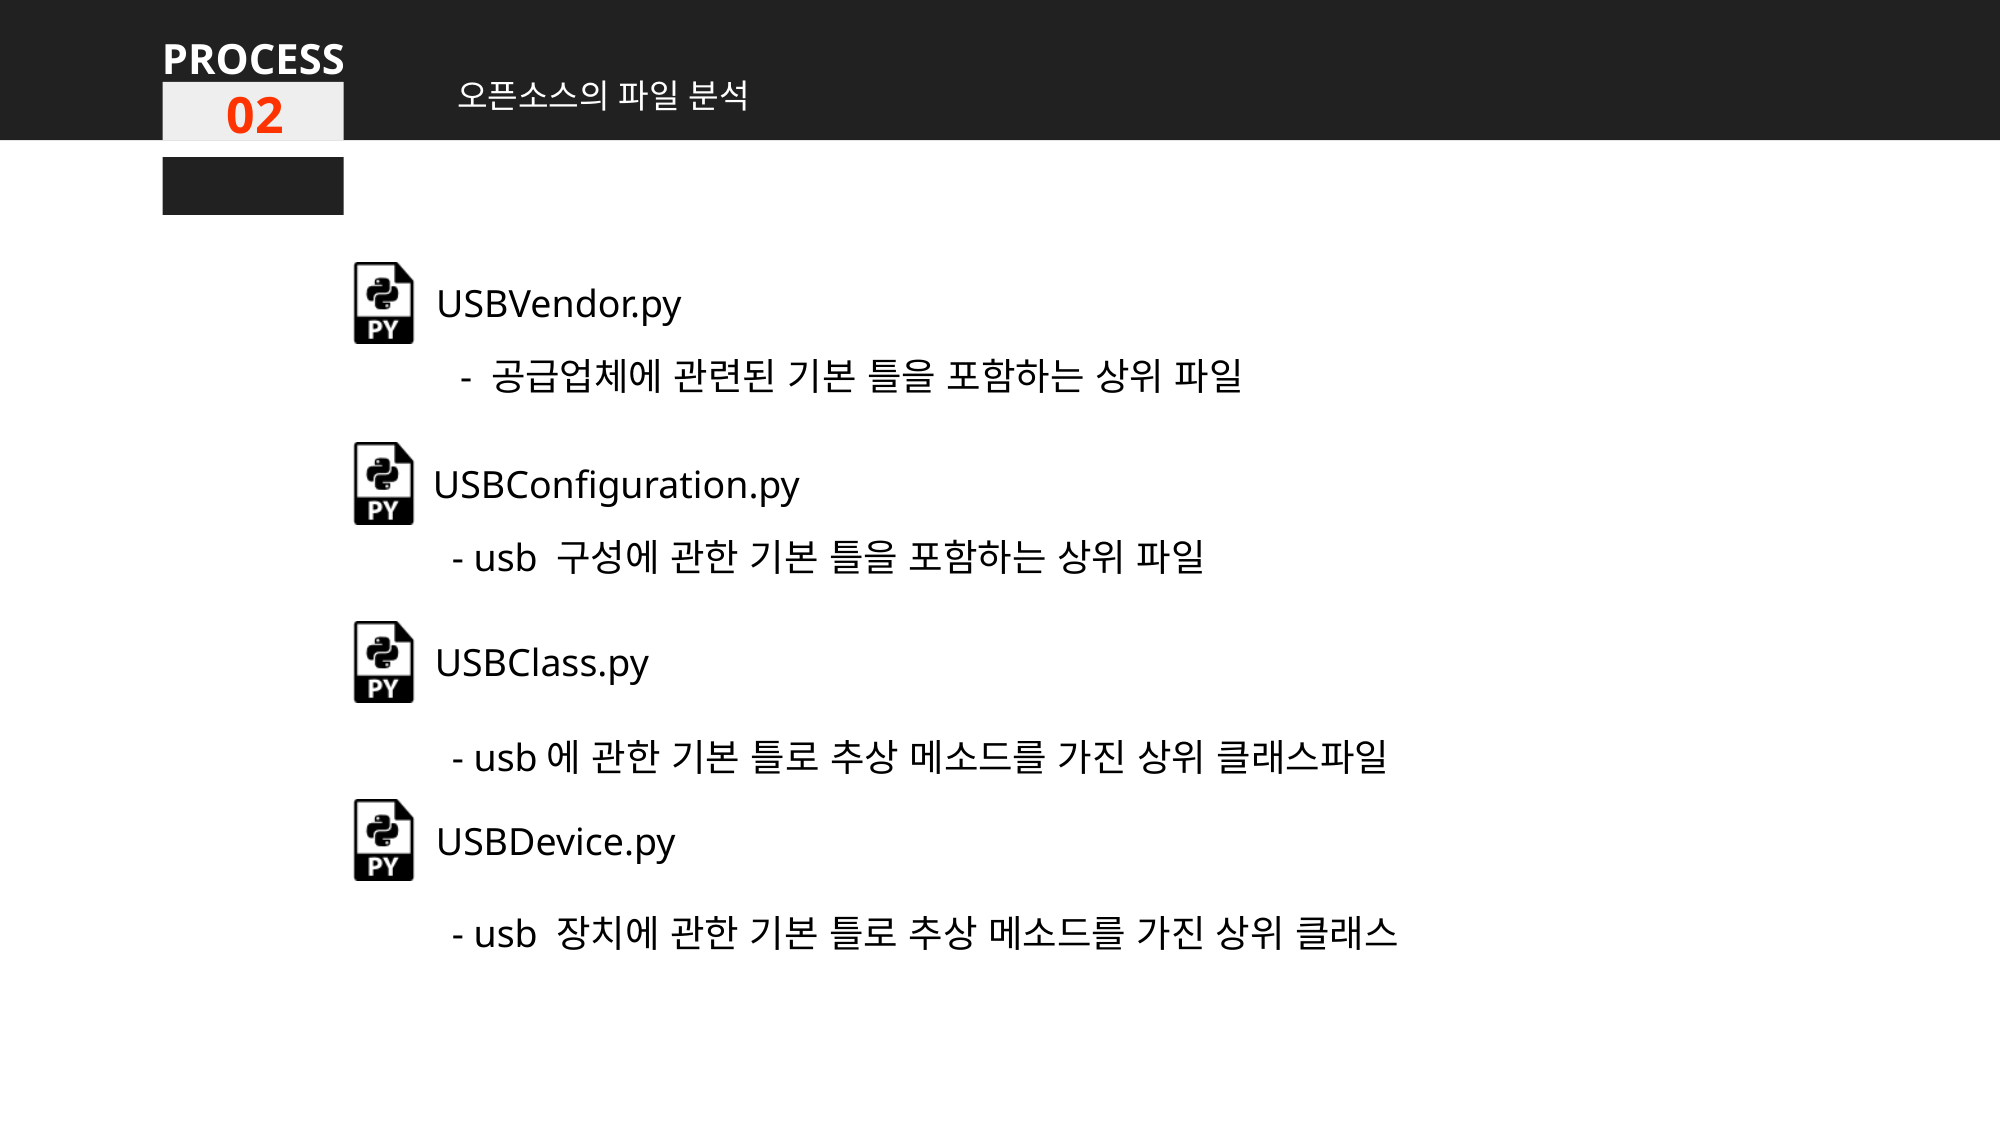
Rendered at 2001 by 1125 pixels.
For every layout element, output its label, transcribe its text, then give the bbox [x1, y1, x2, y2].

text_box [161, 81, 211, 141]
text_box USBDevice.py [425, 810, 691, 870]
picture [343, 621, 425, 703]
picture [343, 799, 425, 881]
text_box USBConfiguration.py [425, 453, 816, 513]
text_box USBVendor.py [425, 273, 697, 333]
text_box 02 [211, 75, 299, 151]
text_box - usb에 관한 기본 틀로 추상 메소드를 가진 상위 클래스파일 [437, 704, 1516, 787]
text_box - usb 구성에 관한 기본 틀을 포함하는 상위 파일 [437, 526, 1516, 587]
picture [343, 262, 425, 344]
text_box USBClass.py [425, 632, 665, 692]
text_box PROCESS [147, 0, 360, 91]
text_box [161, 156, 345, 216]
text_box [299, 81, 345, 141]
text_box [0, 0, 161, 141]
text_box [345, 0, 2000, 141]
text_box - usb 장치에 관한 기본 틀로 추상 메소드를 가진 상위 클래스 [437, 880, 1516, 963]
picture [343, 442, 425, 525]
text_box - 공급업체에 관련된 기본 틀을 포함하는 상위 파일 [445, 345, 1525, 405]
text_box 오픈소스의 파일 분석 [442, 47, 1234, 123]
